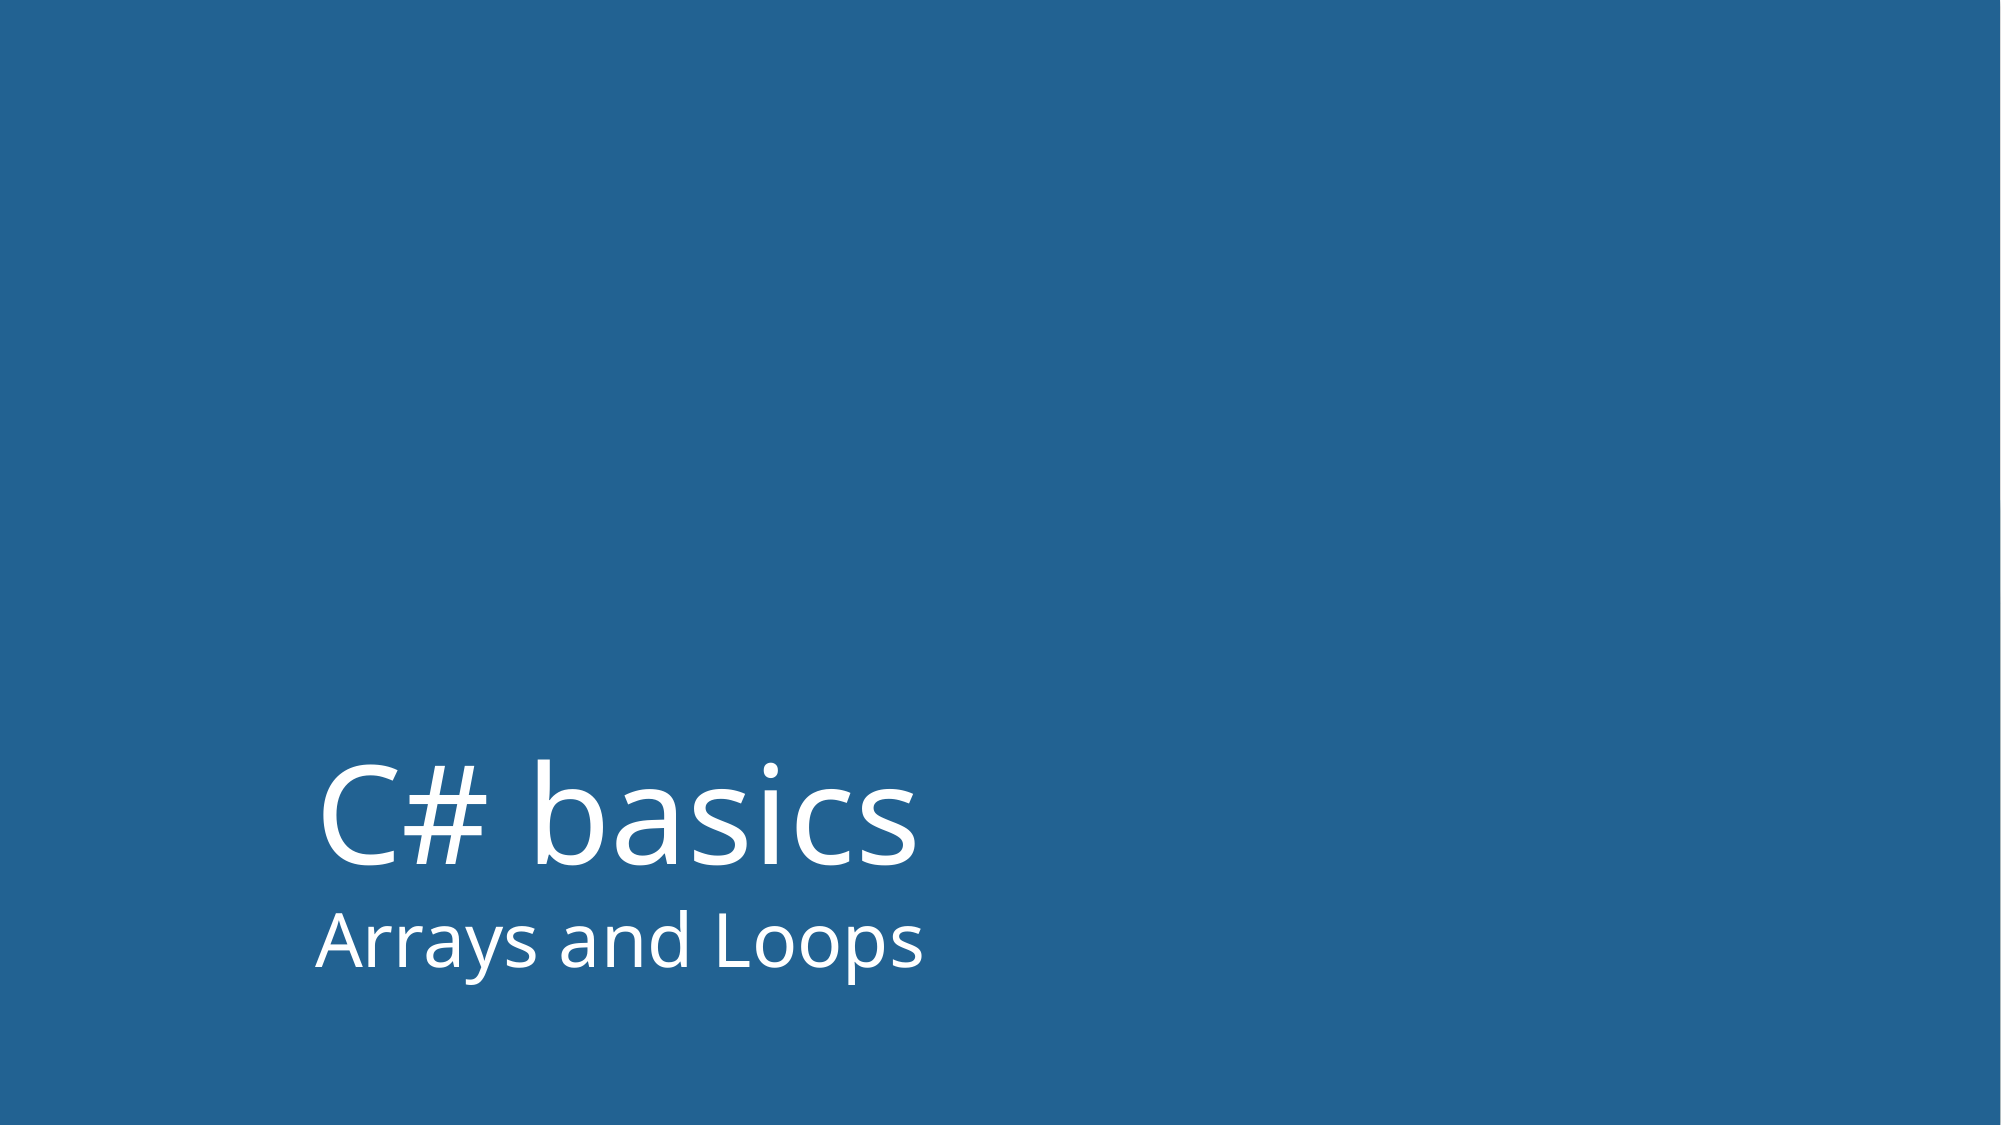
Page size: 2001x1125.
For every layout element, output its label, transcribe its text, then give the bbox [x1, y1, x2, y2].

title C# basics Arrays and Loops [0, 0, 2000, 1125]
